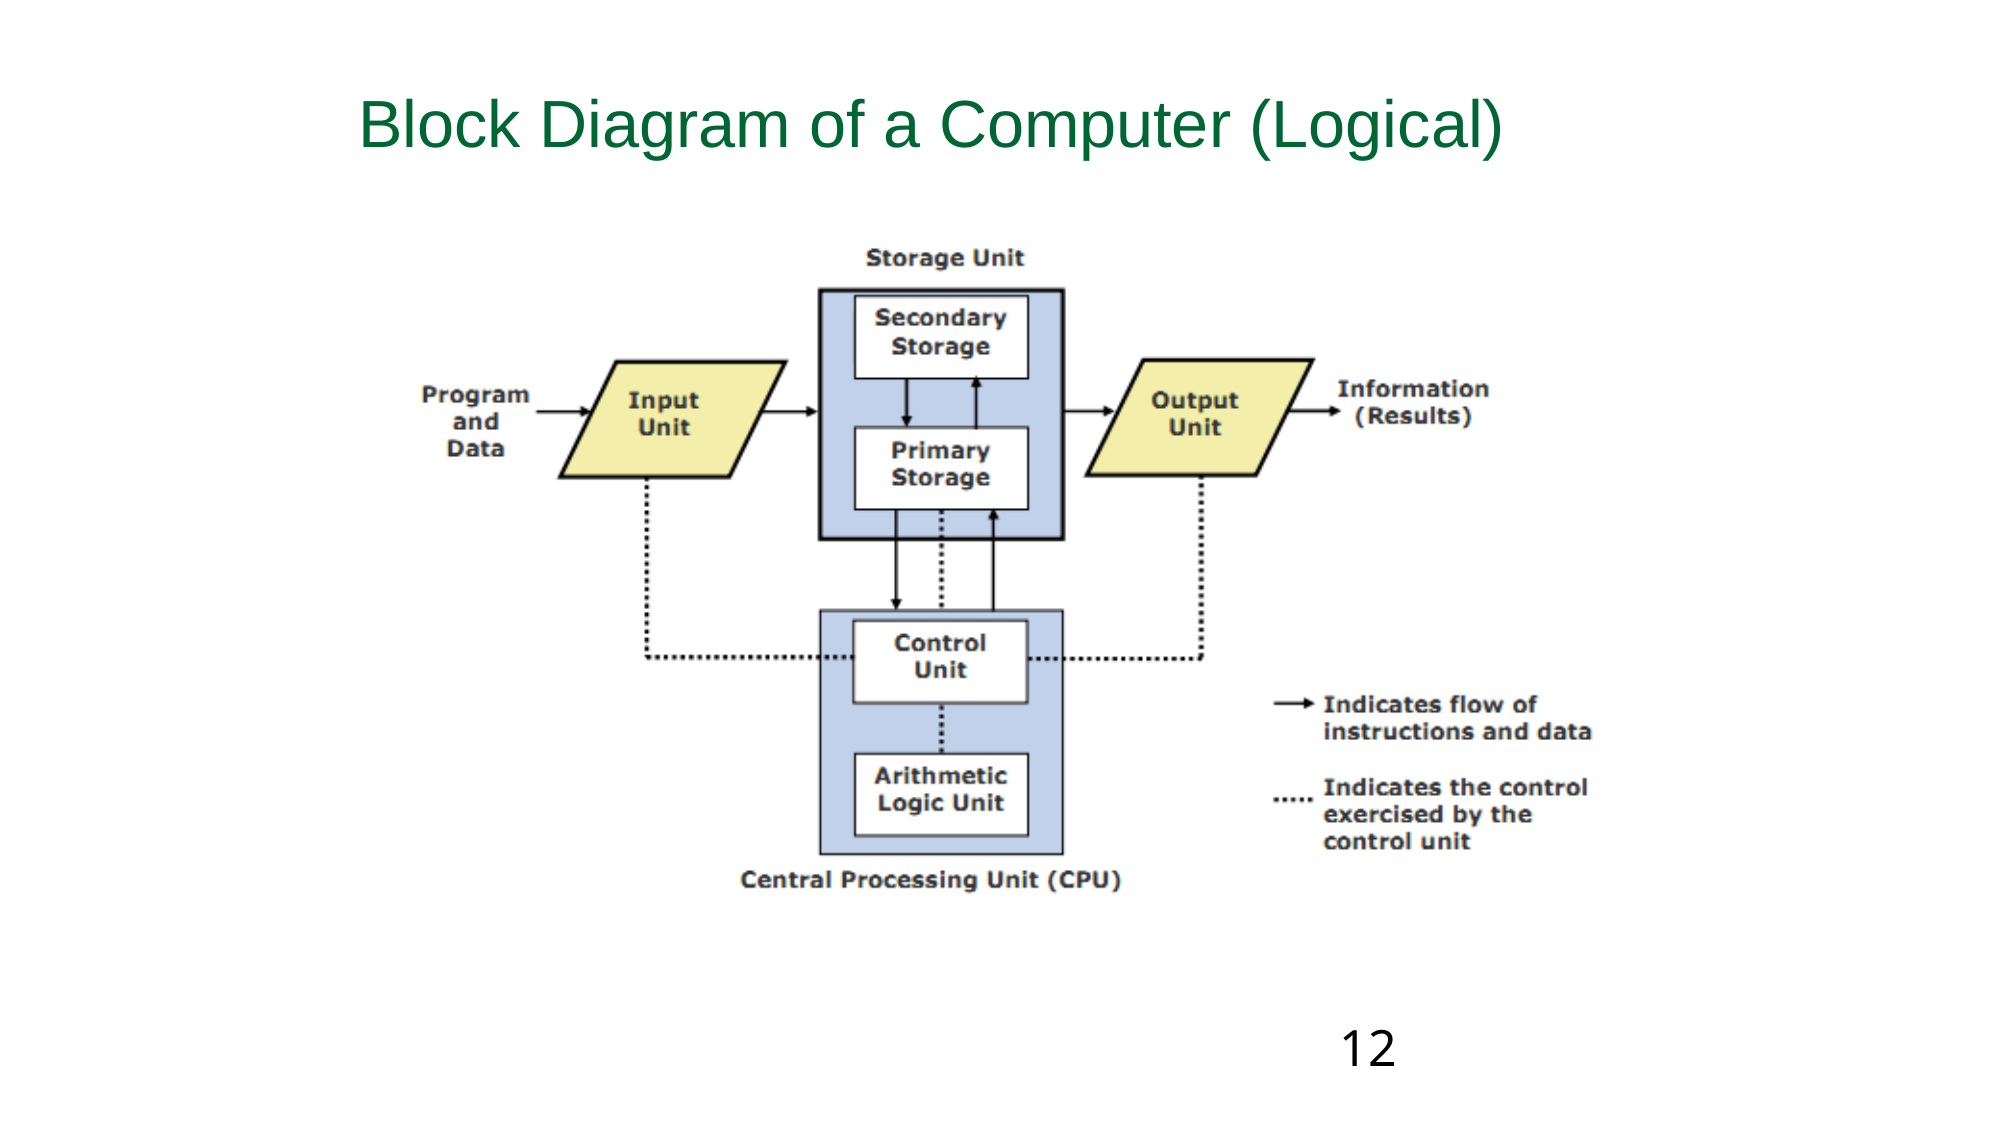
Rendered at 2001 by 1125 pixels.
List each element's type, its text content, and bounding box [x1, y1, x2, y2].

picture [399, 224, 1612, 921]
text_box Block Diagram of a Computer (Logical) [343, 73, 1687, 180]
text_box 12 [1325, 1016, 1668, 1092]
